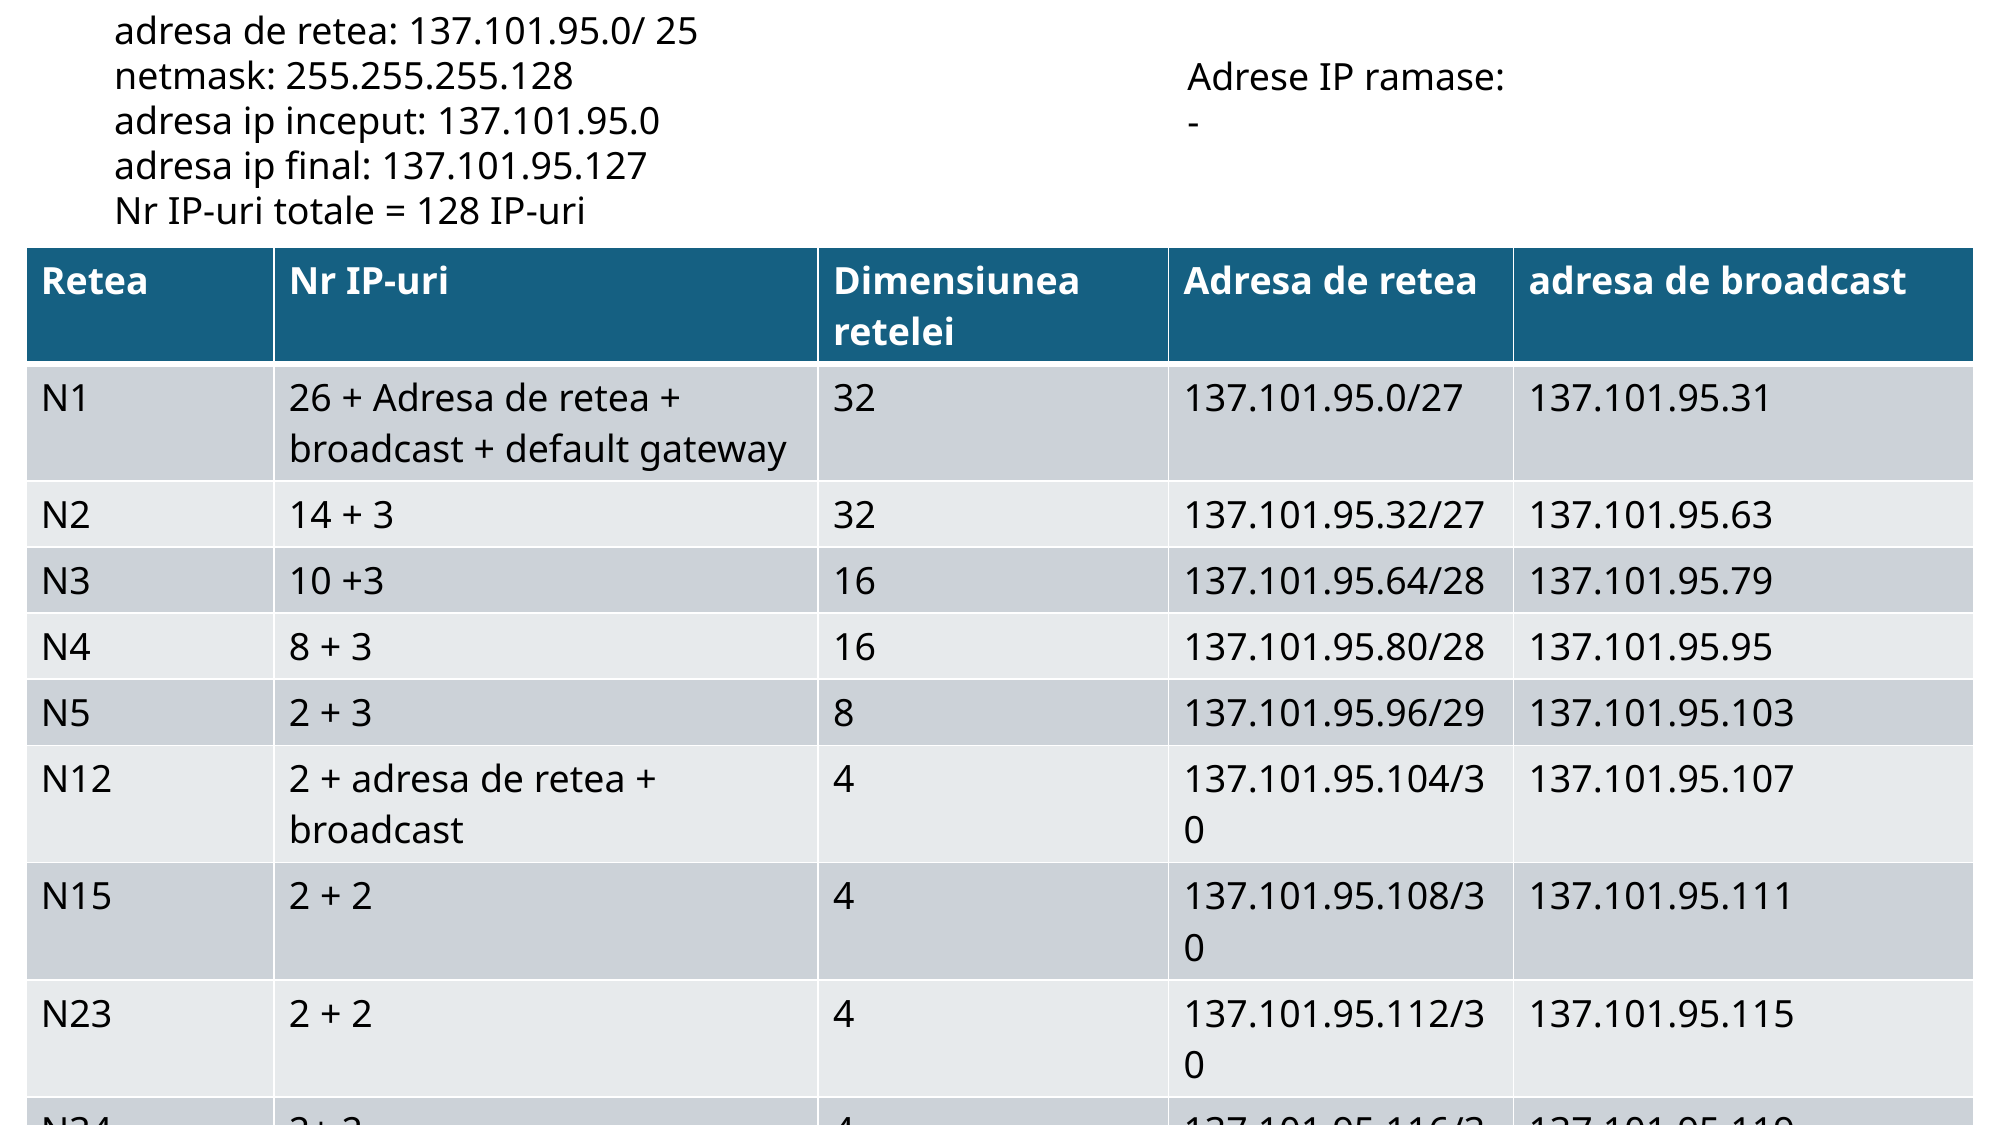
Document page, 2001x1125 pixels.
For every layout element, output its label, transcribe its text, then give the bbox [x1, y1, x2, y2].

table_cell 137.101.95.32/27 [1169, 482, 1513, 546]
table_cell 4 [819, 1098, 1168, 1125]
table_cell 32 [819, 482, 1168, 546]
table_cell N1 [27, 367, 273, 480]
table_cell 137.101.95.119 [1514, 1098, 1973, 1125]
table_cell 137.101.95.96/29 [1169, 680, 1513, 745]
table_cell 137.101.95.0/27 [1169, 367, 1513, 480]
table_cell 137.101.95.112/30 [1169, 981, 1513, 1096]
table_cell N3 [27, 548, 273, 612]
table_cell 137.101.95.111 [1514, 863, 1973, 979]
table_header Retea [27, 248, 273, 361]
table_cell 4 [819, 981, 1168, 1096]
table_cell 16 [819, 614, 1168, 678]
table_cell 2 + 3 [275, 680, 817, 745]
table_header adresa de broadcast [1514, 248, 1973, 361]
table_cell 137.101.95.31 [1514, 367, 1973, 480]
table_cell N4 [27, 614, 273, 678]
table_cell 137.101.95.63 [1514, 482, 1973, 546]
table_header Nr IP-uri [275, 285, 817, 361]
table_cell N34 [27, 1098, 273, 1125]
text_box adresa de retea: 137.101.95.0/ 25 netmask: 255.255.255.128 adresa ip inceput: 137.101.95.0 adresa ip final: 137.101.95.127 Nr IP-uri totale = 128 IP-uri [99, 0, 1100, 285]
table_cell 137.101.95.79 [1514, 548, 1973, 612]
table_cell 26 + Adresa de retea + broadcast + default gateway [275, 367, 817, 480]
table_cell 137.101.95.64/28 [1169, 548, 1513, 612]
table_cell 16 [819, 548, 1168, 612]
table_cell 137.101.95.80/28 [1169, 614, 1513, 678]
table_cell N15 [27, 863, 273, 979]
table_header Adresa de retea [1169, 248, 1513, 361]
table_cell 137.101.95.116/30 [1169, 1098, 1513, 1125]
table_cell 8 + 3 [275, 614, 817, 678]
table_cell 10 +3 [275, 548, 817, 612]
table_cell 137.101.95.95 [1514, 614, 1973, 678]
table_cell 8 [819, 680, 1168, 745]
table_cell 137.101.95.115 [1514, 981, 1973, 1096]
table_cell 137.101.95.104/30 [1169, 746, 1513, 862]
table_cell 2+ 2 [275, 1098, 817, 1125]
table_cell 137.101.95.107 [1514, 746, 1973, 862]
text_box Adrese IP ramase: - [1172, 45, 2000, 196]
table_cell 32 [819, 367, 1168, 480]
table_header Dimensiunea retelei [819, 248, 1168, 361]
table_cell 2 + adresa de retea + broadcast [275, 746, 817, 862]
table_cell 2 + 2 [275, 863, 817, 979]
table_cell 4 [819, 863, 1168, 979]
table_cell N12 [27, 746, 273, 862]
table_cell 4 [819, 746, 1168, 862]
table_cell 2 + 2 [275, 981, 817, 1096]
table_cell N5 [27, 680, 273, 745]
table_cell N23 [27, 981, 273, 1096]
table_cell 137.101.95.103 [1514, 680, 1973, 745]
table_cell 14 + 3 [275, 482, 817, 546]
table_cell 137.101.95.108/30 [1169, 863, 1513, 979]
table_cell N2 [27, 482, 273, 546]
